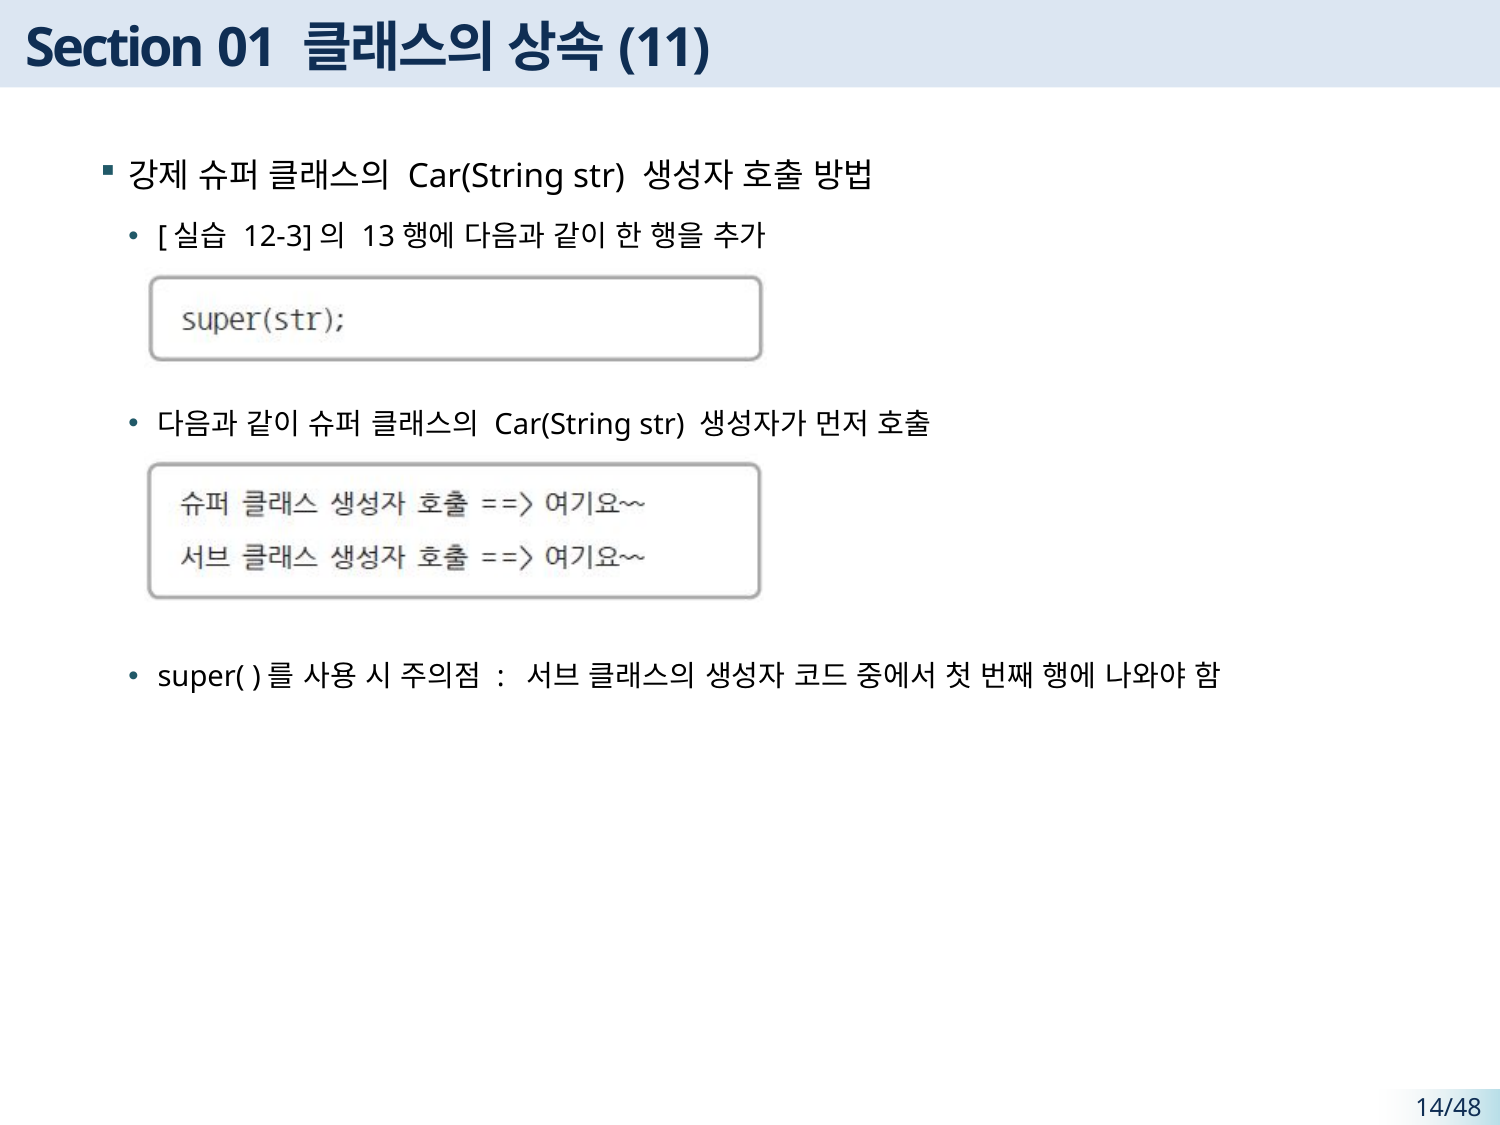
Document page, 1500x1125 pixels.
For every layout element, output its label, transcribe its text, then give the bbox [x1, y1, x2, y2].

picture [144, 451, 764, 604]
picture [144, 266, 767, 368]
list 강제 슈퍼 클래스의 Car(String str) 생성자 호출 방법 [실습 12-3]의 13행에 다음과 같이 한 행을 추가 다음과 같이 슈퍼 클래스의 Car(String str) 생성자가 먼저 호출 super( )를 사용 시 주의점 : 서브 클래스의 생성자 코드 중에서 첫 번째 행에 나와야 함 [10, 126, 1481, 1057]
title Section 01 클래스의 상속(11) [10, 5, 1288, 84]
